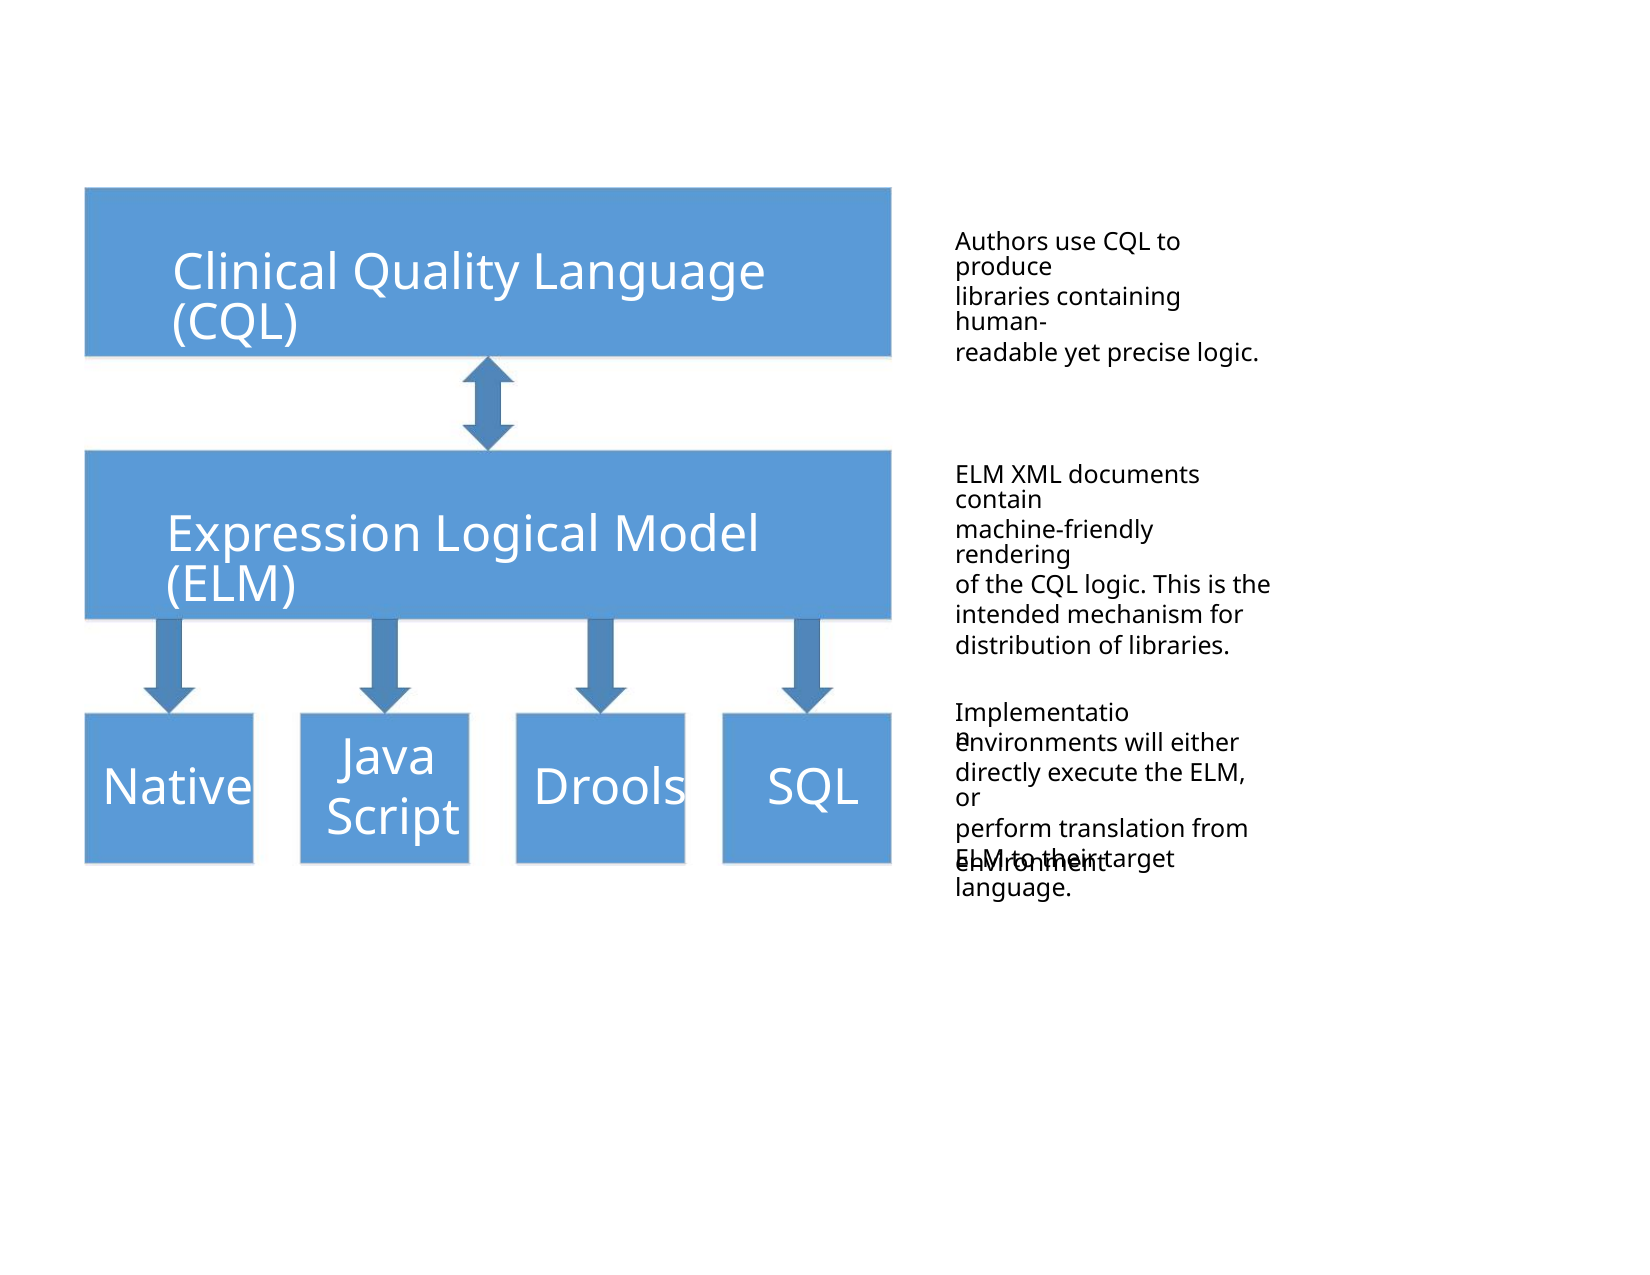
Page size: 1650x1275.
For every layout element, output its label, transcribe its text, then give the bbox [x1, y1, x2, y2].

text_box Expression Logical Model (ELM) [166, 511, 833, 612]
text_box Native [102, 765, 260, 816]
text_box [84, 187, 893, 866]
text_box SQL [767, 765, 870, 816]
text_box Clinical Quality Language (CQL) [172, 249, 827, 350]
text_box environment language. [955, 851, 1216, 902]
text_box Java Script [326, 735, 468, 846]
text_box Authors use CQL to produce libraries containing human- readable yet precise logic. [955, 230, 1266, 367]
text_box Implementation [955, 701, 1145, 731]
text_box Drools [533, 765, 691, 816]
text_box environments will either directly execute the ELM, or perform translation from ELM to their target [955, 731, 1265, 873]
text_box ELM XML documents contain machine-friendly rendering of the CQL logic. This is the intended mechanism for distribution of libraries. [955, 463, 1276, 660]
